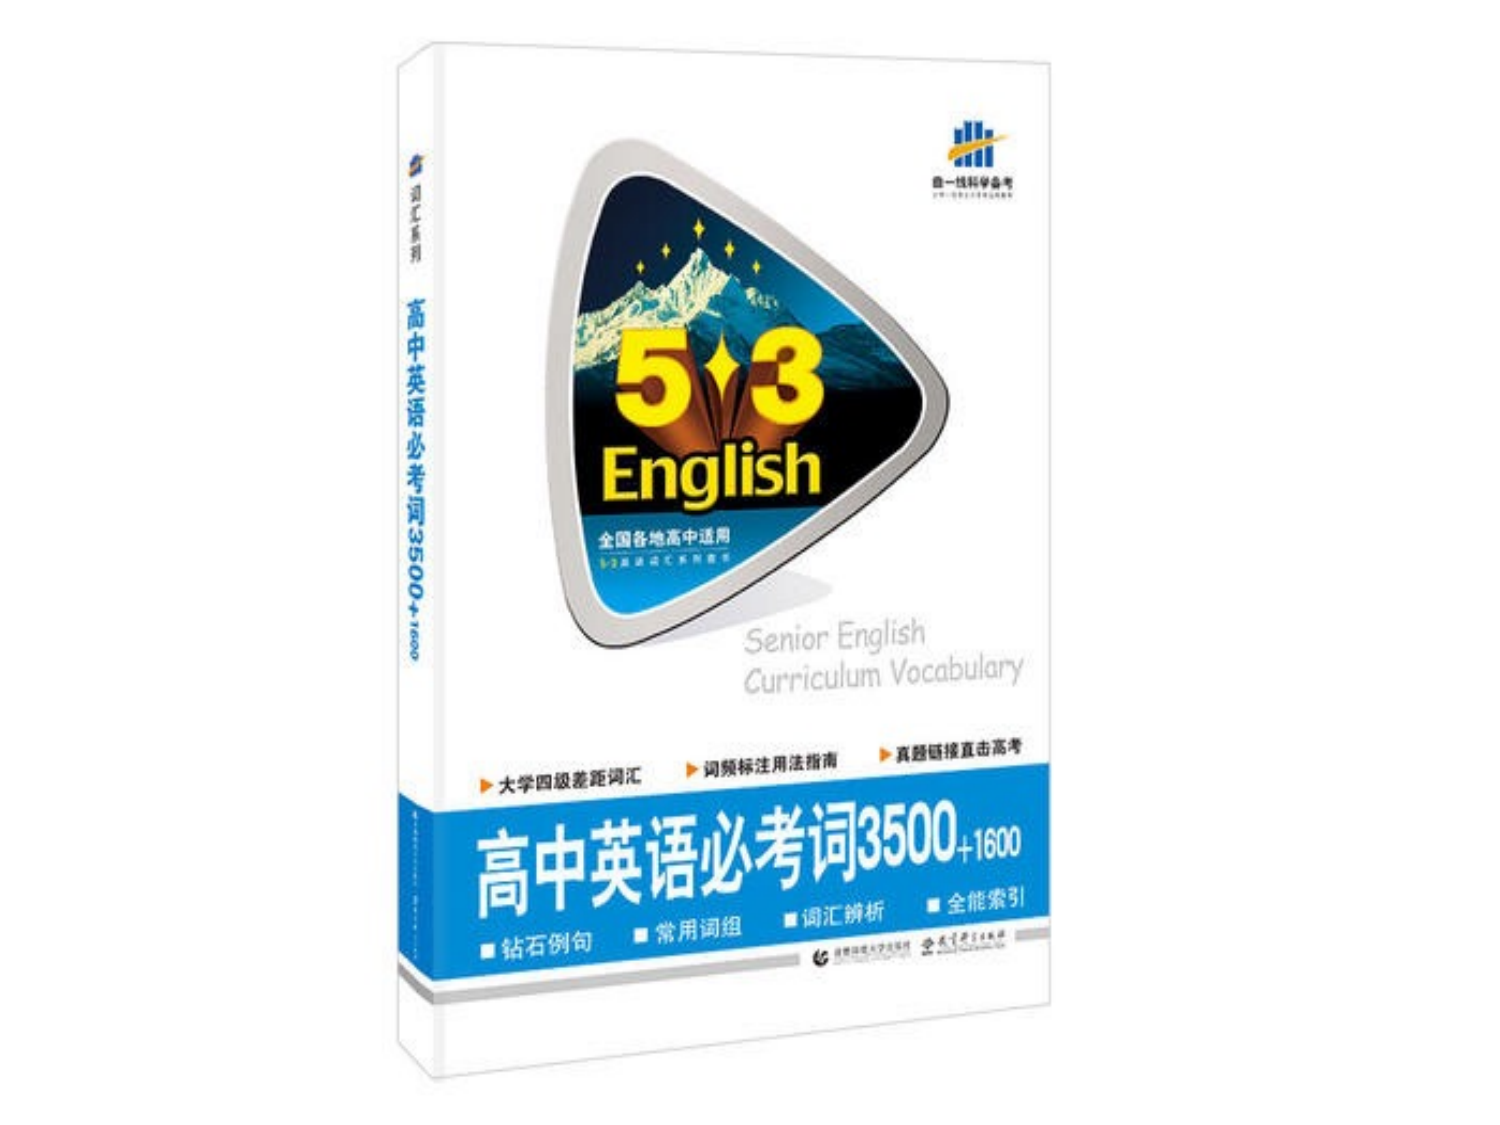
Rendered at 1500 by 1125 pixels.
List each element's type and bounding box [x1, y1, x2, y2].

picture [194, 0, 1266, 1125]
